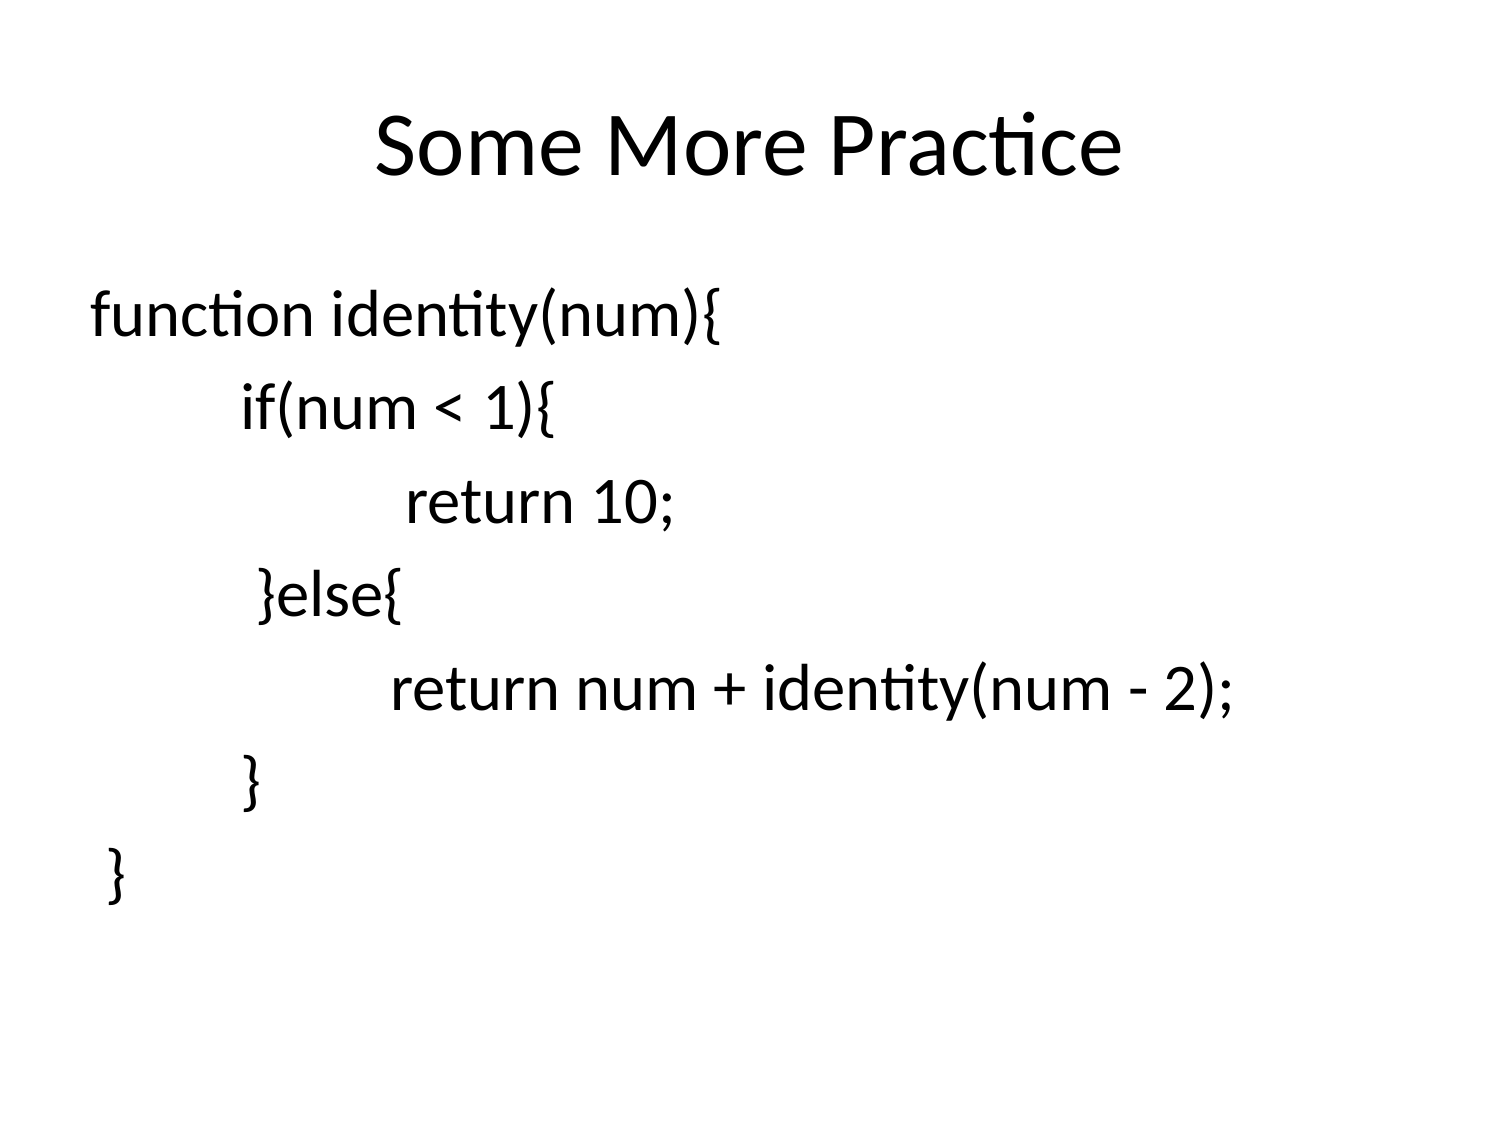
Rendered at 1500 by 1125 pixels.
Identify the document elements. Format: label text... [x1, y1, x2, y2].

title Some More Practice [75, 45, 1425, 233]
list function identity(num){ if(num < 1){ return 10; }else{ return num + identity(num - 2); } } [75, 262, 1425, 1005]
